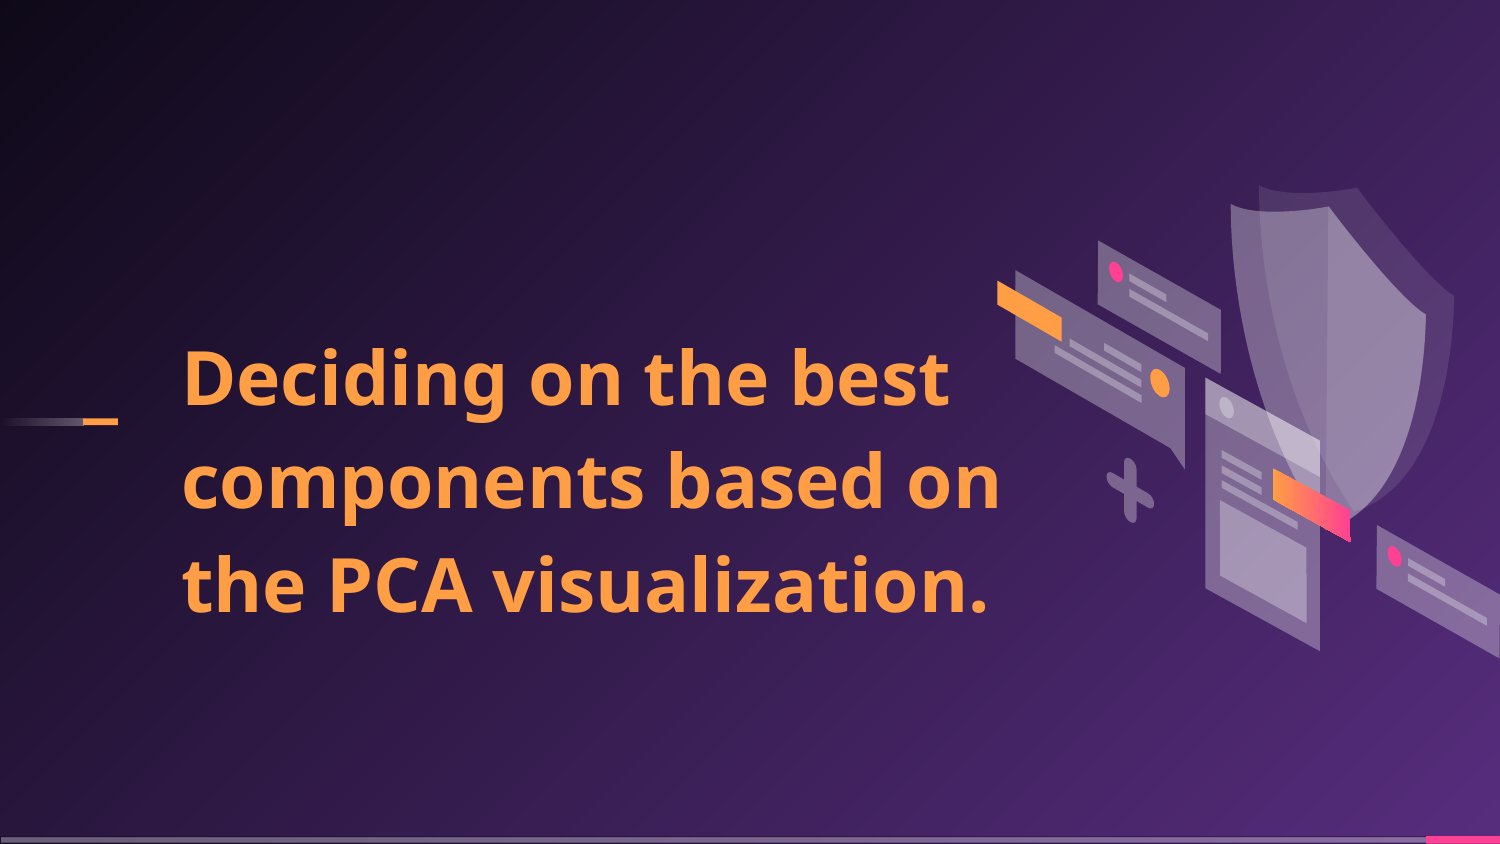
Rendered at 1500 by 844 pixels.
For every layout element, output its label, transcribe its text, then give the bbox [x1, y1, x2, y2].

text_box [997, 184, 1500, 659]
title Deciding on the best components based on the PCA visualization. [181, 436, 992, 628]
